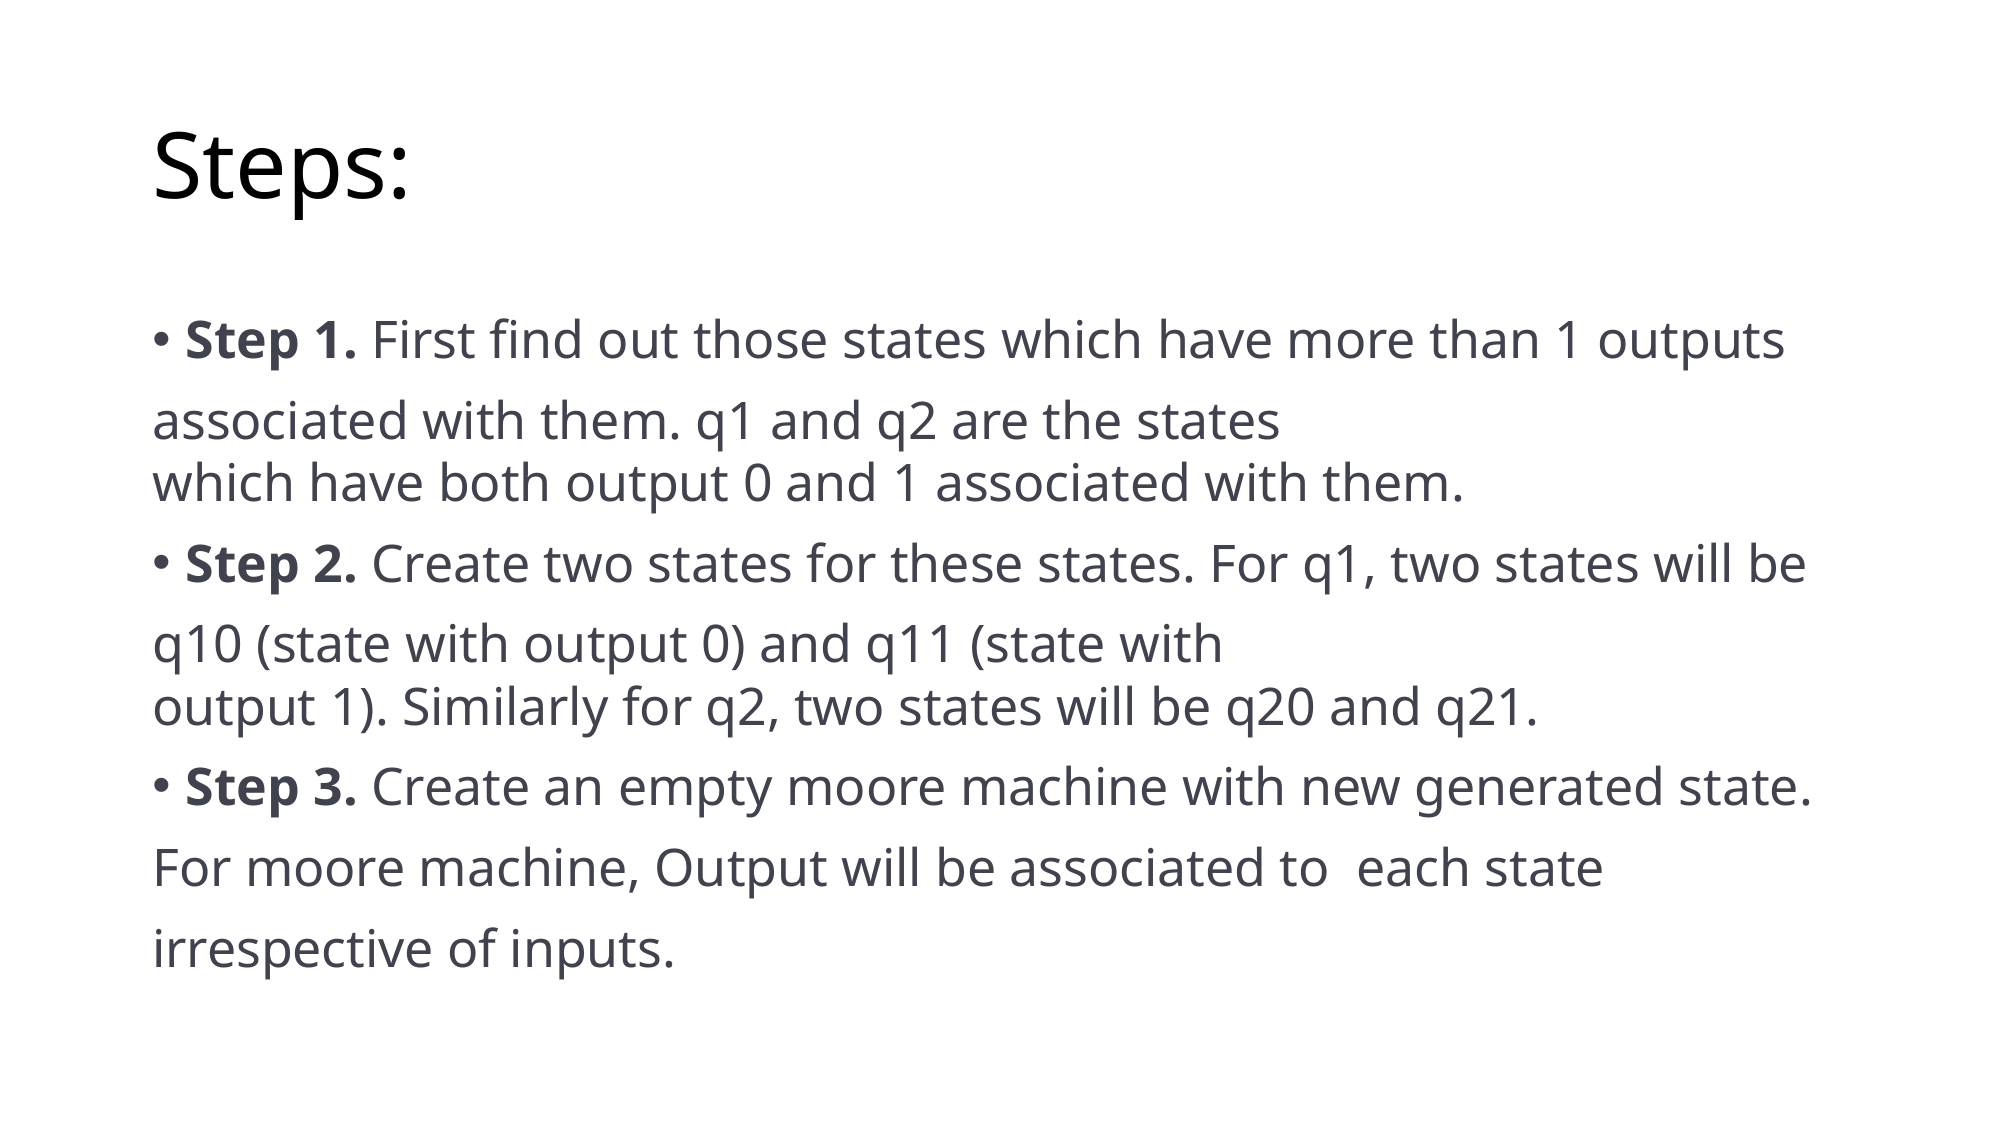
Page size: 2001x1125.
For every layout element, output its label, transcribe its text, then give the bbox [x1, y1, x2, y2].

list Step 1. First find out those states which have more than 1 outputs associated with them. q1 and q2 are the states which have both output 0 and 1 associated with them. Step 2. Create two states for these states. For q1, two states will be q10 (state with output 0) and q11 (state with output 1). Similarly for q2, two states will be q20 and q21. Step 3. Create an empty moore machine with new generated state. For moore machine, Output will be associated to each state irrespective of inputs. [137, 299, 1863, 1014]
title Steps: [137, 59, 1863, 278]
